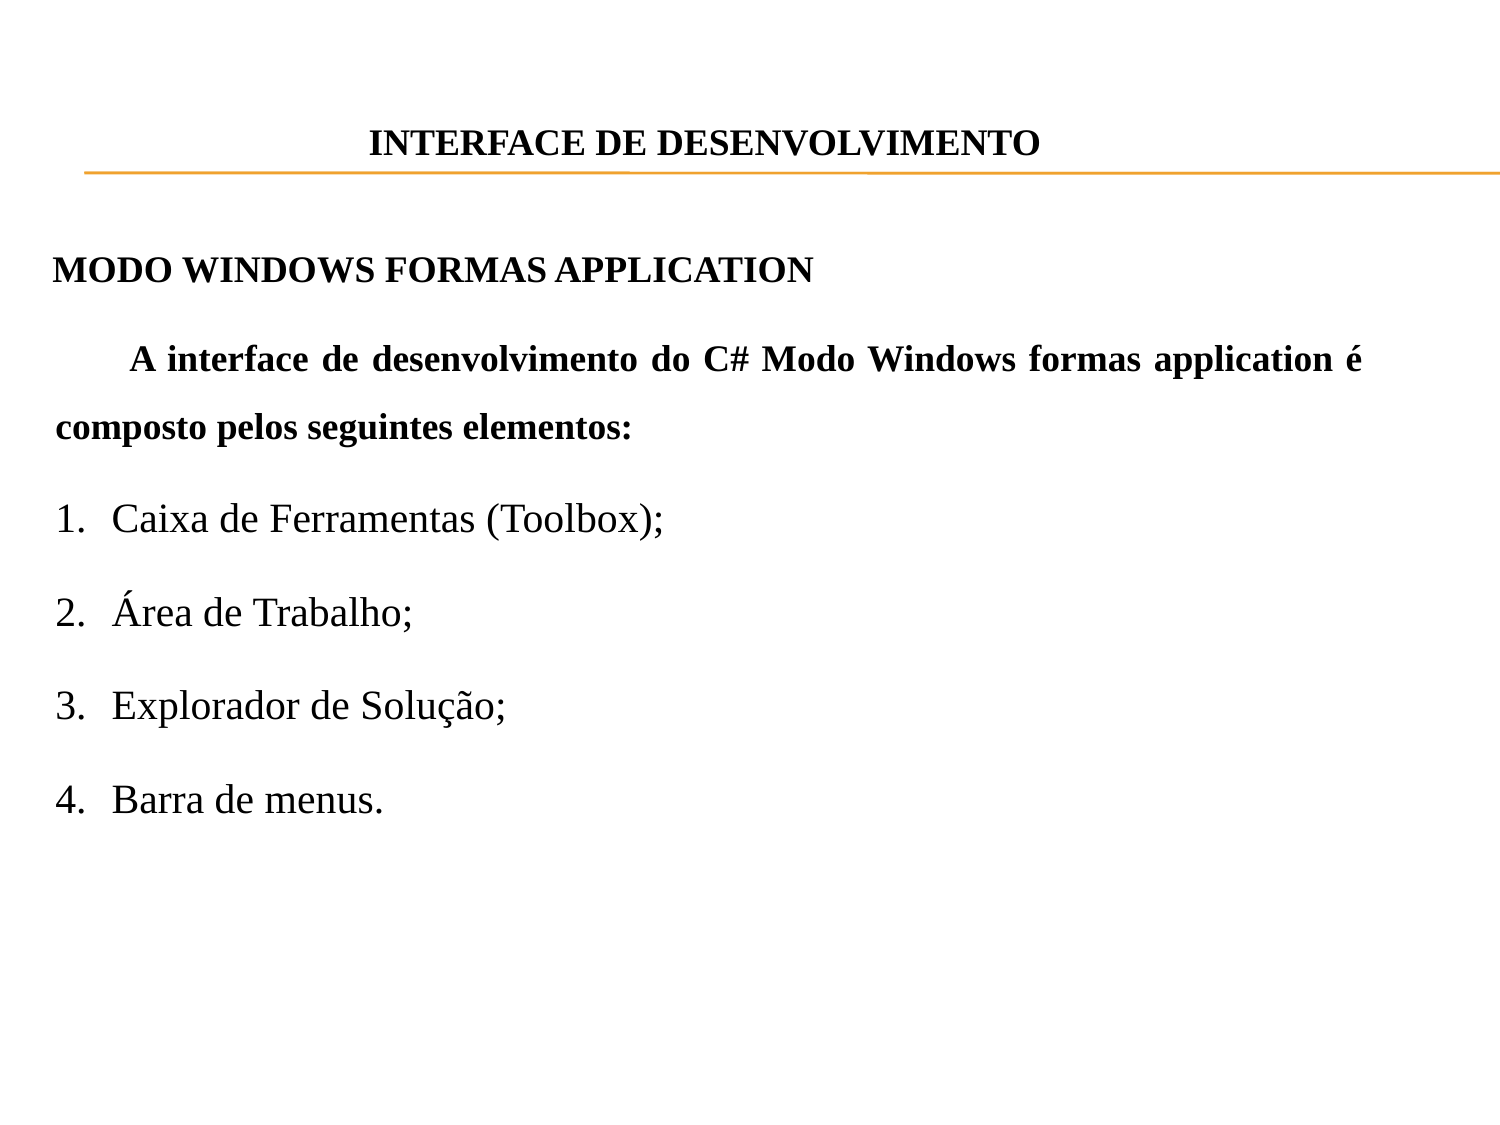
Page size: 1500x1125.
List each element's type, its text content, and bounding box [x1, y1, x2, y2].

text_box INTERFACE DE DESENVOLVIMENTO [350, 87, 1138, 170]
text_box A interface de desenvolvimento do C# Modo Windows formas application é composto pelos seguintes elementos: Caixa de Ferramentas (Toolbox); Área de Trabalho; Explorador de Solução; Barra de menus. [40, 304, 1379, 830]
text_box MODO WINDOWS FORMAS APPLICATION [37, 215, 875, 298]
